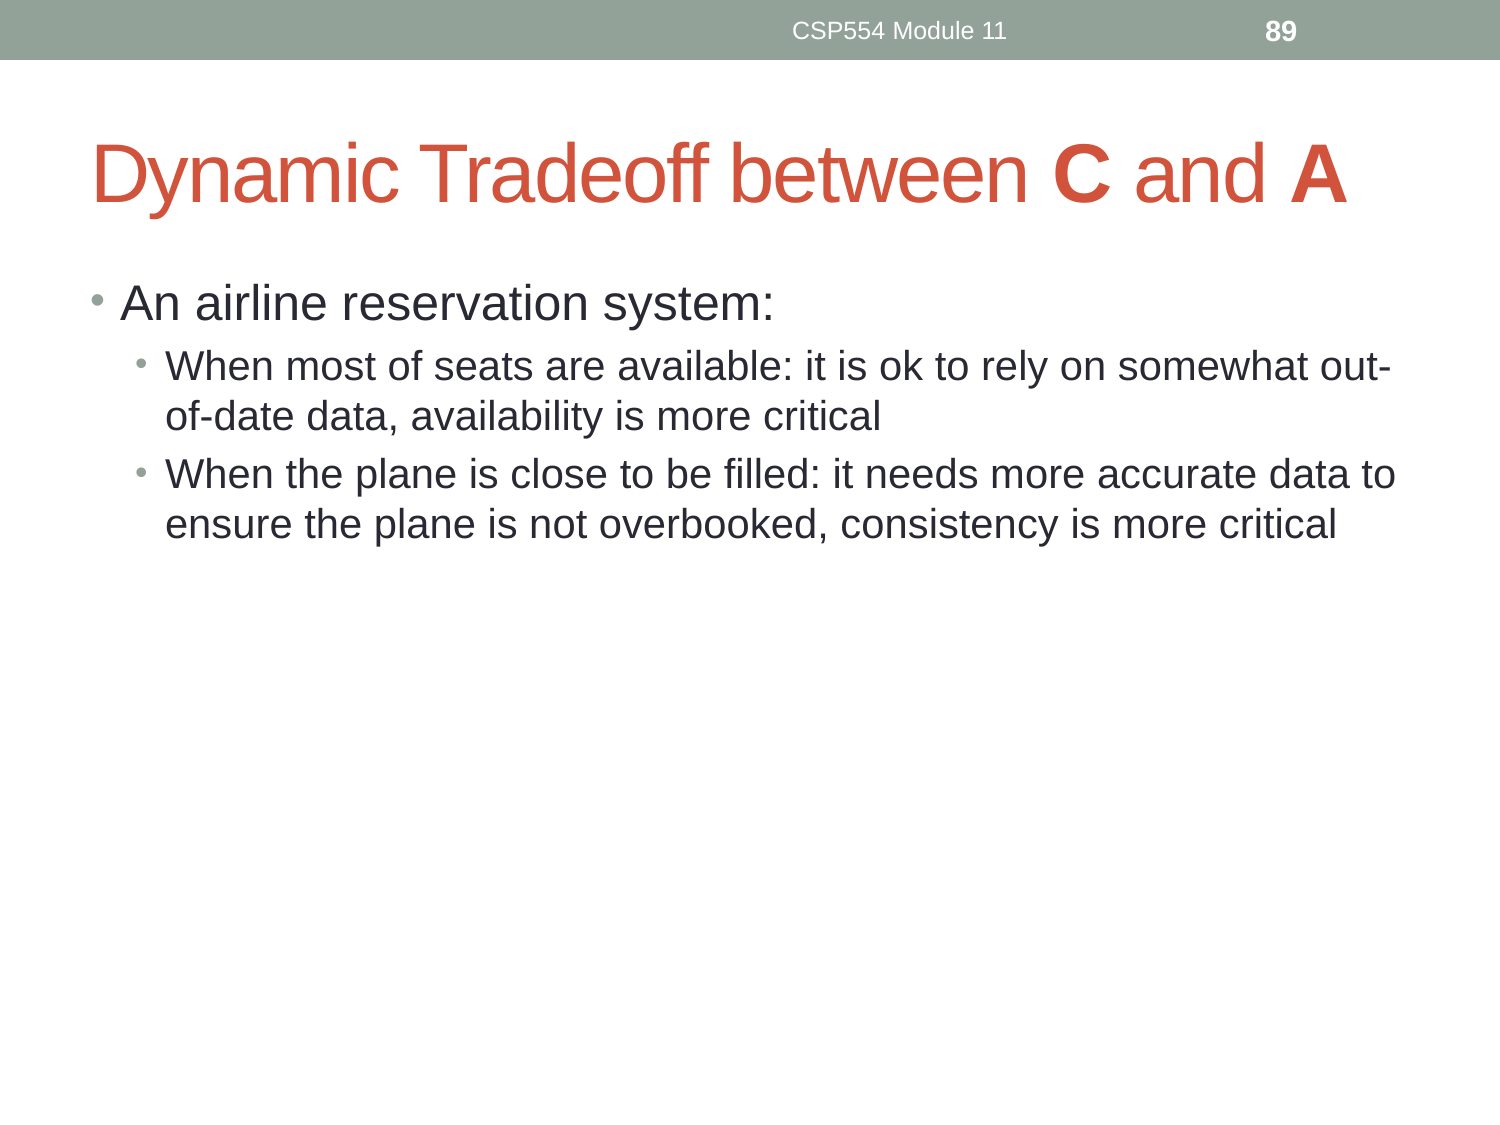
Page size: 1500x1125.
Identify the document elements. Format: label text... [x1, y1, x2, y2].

list An airline reservation system: When most of seats are available: it is ok to rely on somewhat out-of-date data, availability is more critical When the plane is close to be filled: it needs more accurate data to ensure the plane is not overbooked, consistency is more critical [75, 262, 1425, 1063]
title Dynamic Tradeoff between C and A [75, 87, 1425, 250]
slide_number 89 [1250, 3, 1425, 57]
footer CSP554 Module 11 [562, 3, 1238, 57]
